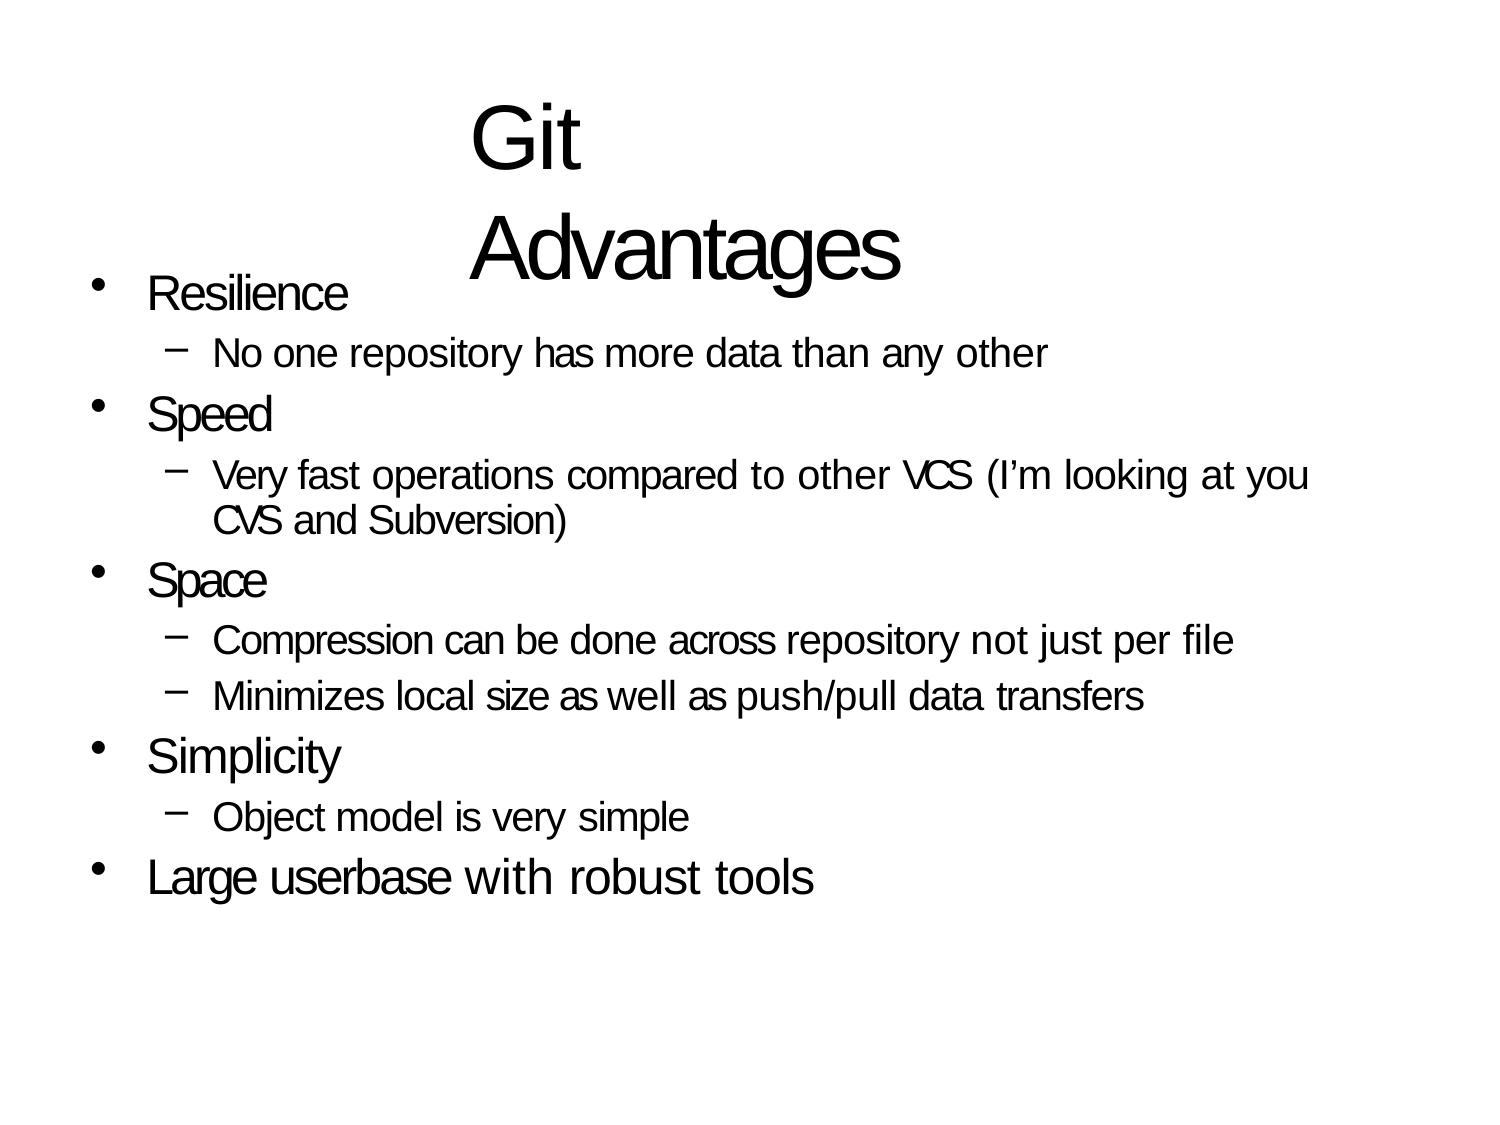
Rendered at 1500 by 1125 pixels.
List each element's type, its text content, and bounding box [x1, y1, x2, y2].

title Git Advantages [467, 75, 1034, 252]
text_box Resilience No one repository has more data than any other Speed Very fast operations compared to other VCS (I’m looking at you CVS and Subversion) Space Compression can be done across repository not just per file Minimizes local size as well as push/pull data transfers Simplicity Object model is very simple Large userbase with robust tools [87, 252, 1352, 905]
